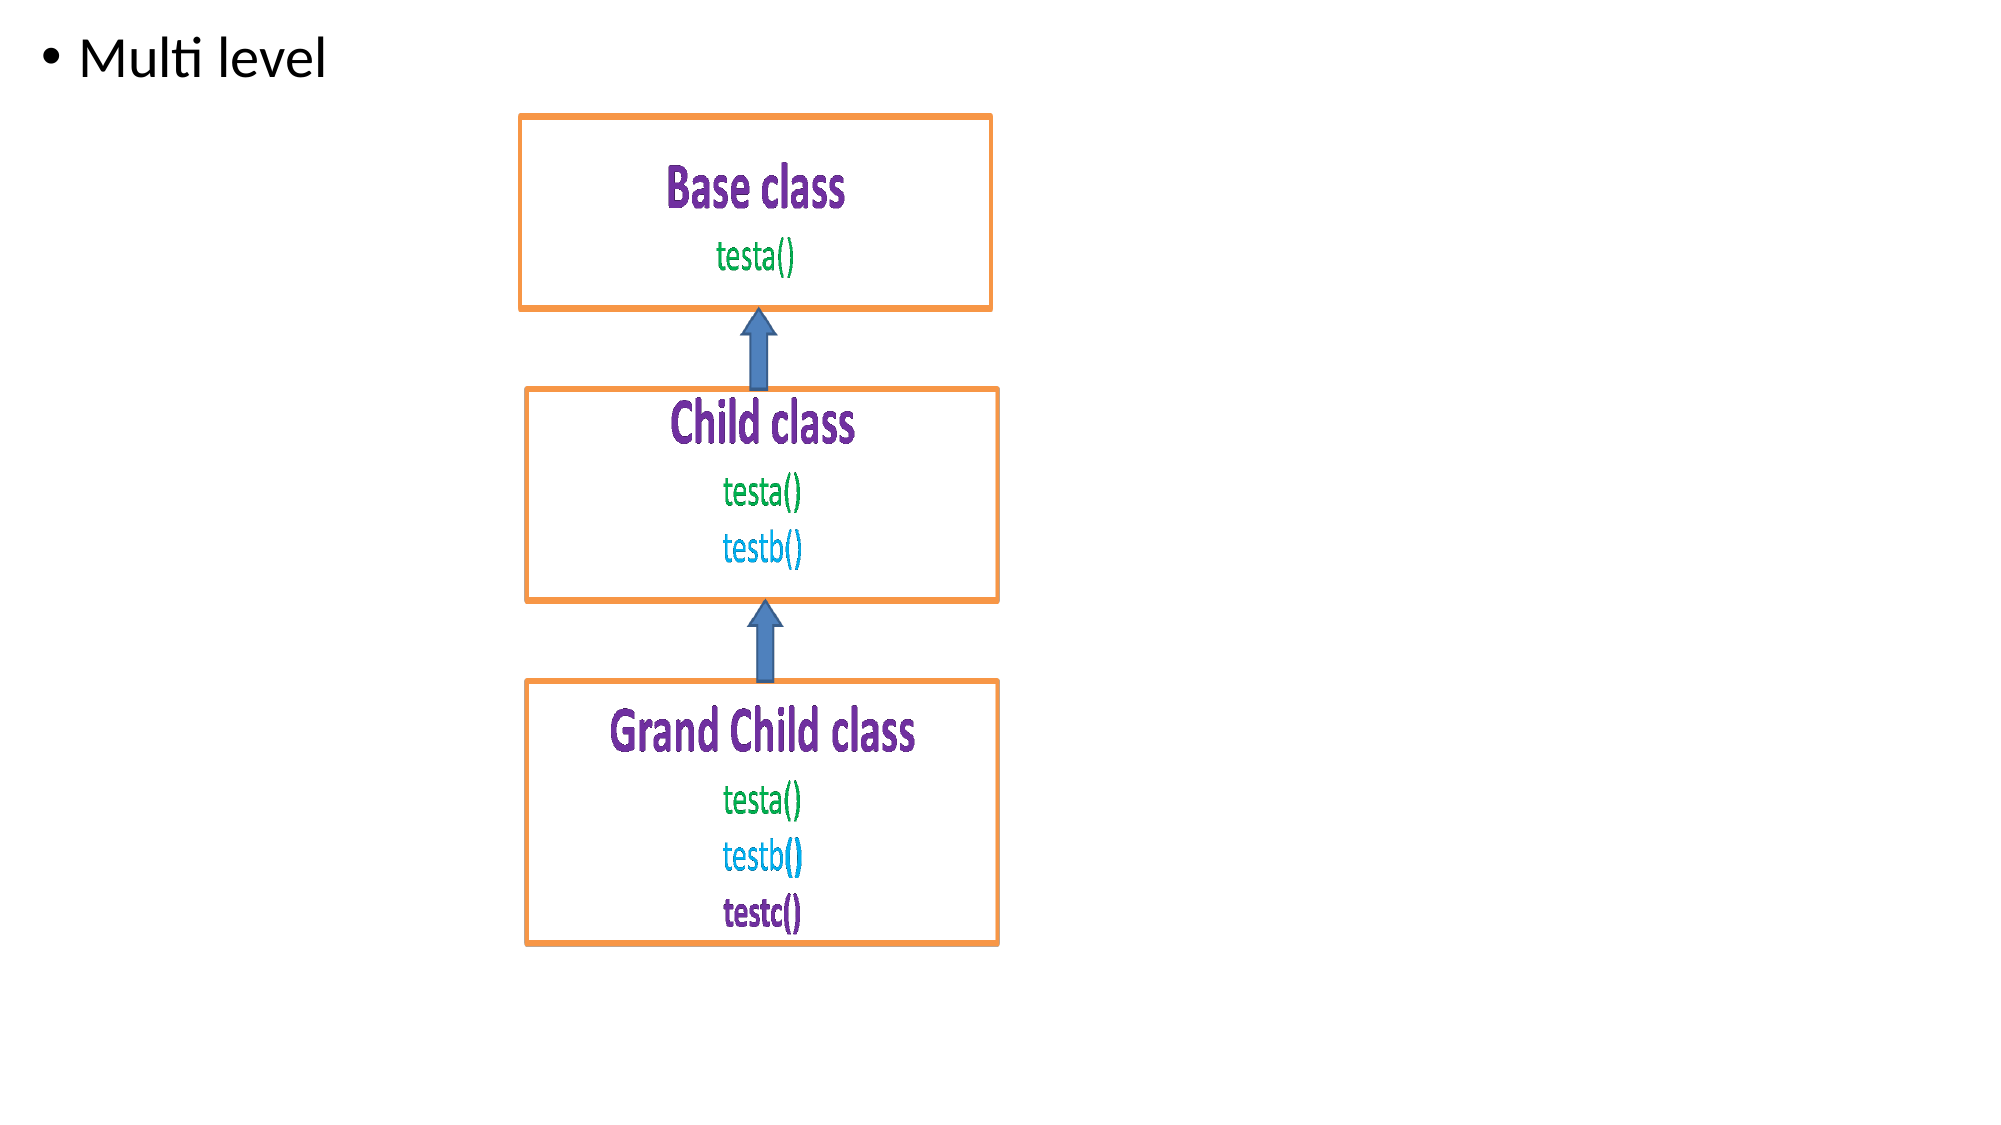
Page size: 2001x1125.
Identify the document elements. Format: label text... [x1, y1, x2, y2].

picture [517, 112, 1000, 947]
list Multi level [26, 19, 1937, 992]
